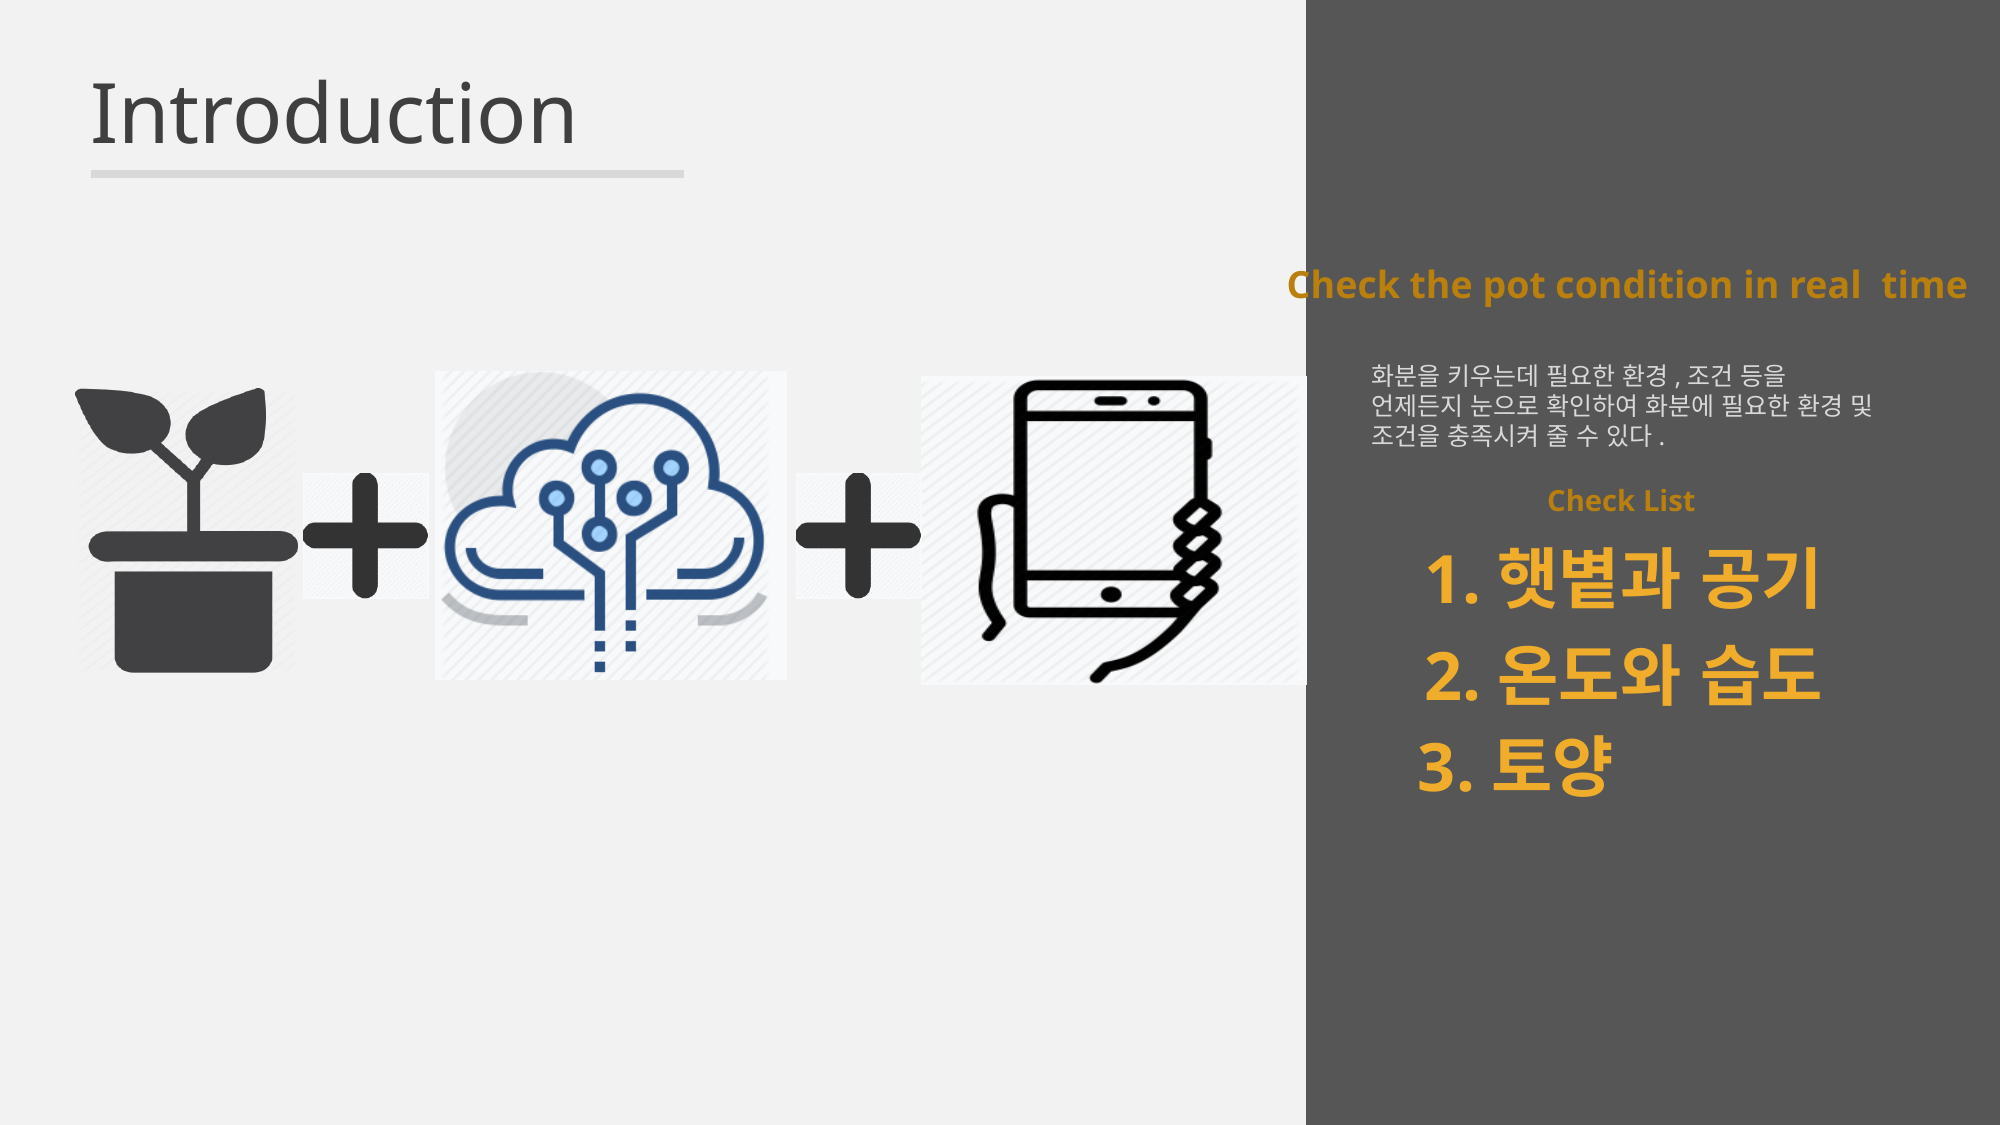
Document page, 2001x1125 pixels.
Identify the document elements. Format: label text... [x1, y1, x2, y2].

picture [75, 388, 298, 673]
picture [303, 473, 429, 599]
text_box 2.온도와 습도 [1409, 626, 1839, 722]
title Introduction [75, 20, 1305, 206]
picture [435, 371, 787, 680]
text_box 1.햇볕과 공기 [1409, 529, 1839, 624]
text_box [1305, 0, 2000, 1125]
picture [796, 376, 1307, 685]
text_box Check List [1532, 474, 1719, 525]
text_box 화분을 키우는데 필요한 환경,조건 등을 언제든지 눈으로 확인하여 화분에 필요한 환경 및 조건을 충족시켜 줄 수 있다. [1356, 352, 1899, 458]
text_box 3.토양 [1403, 717, 1648, 813]
text_box Check the pot condition in real time [1271, 253, 1984, 313]
